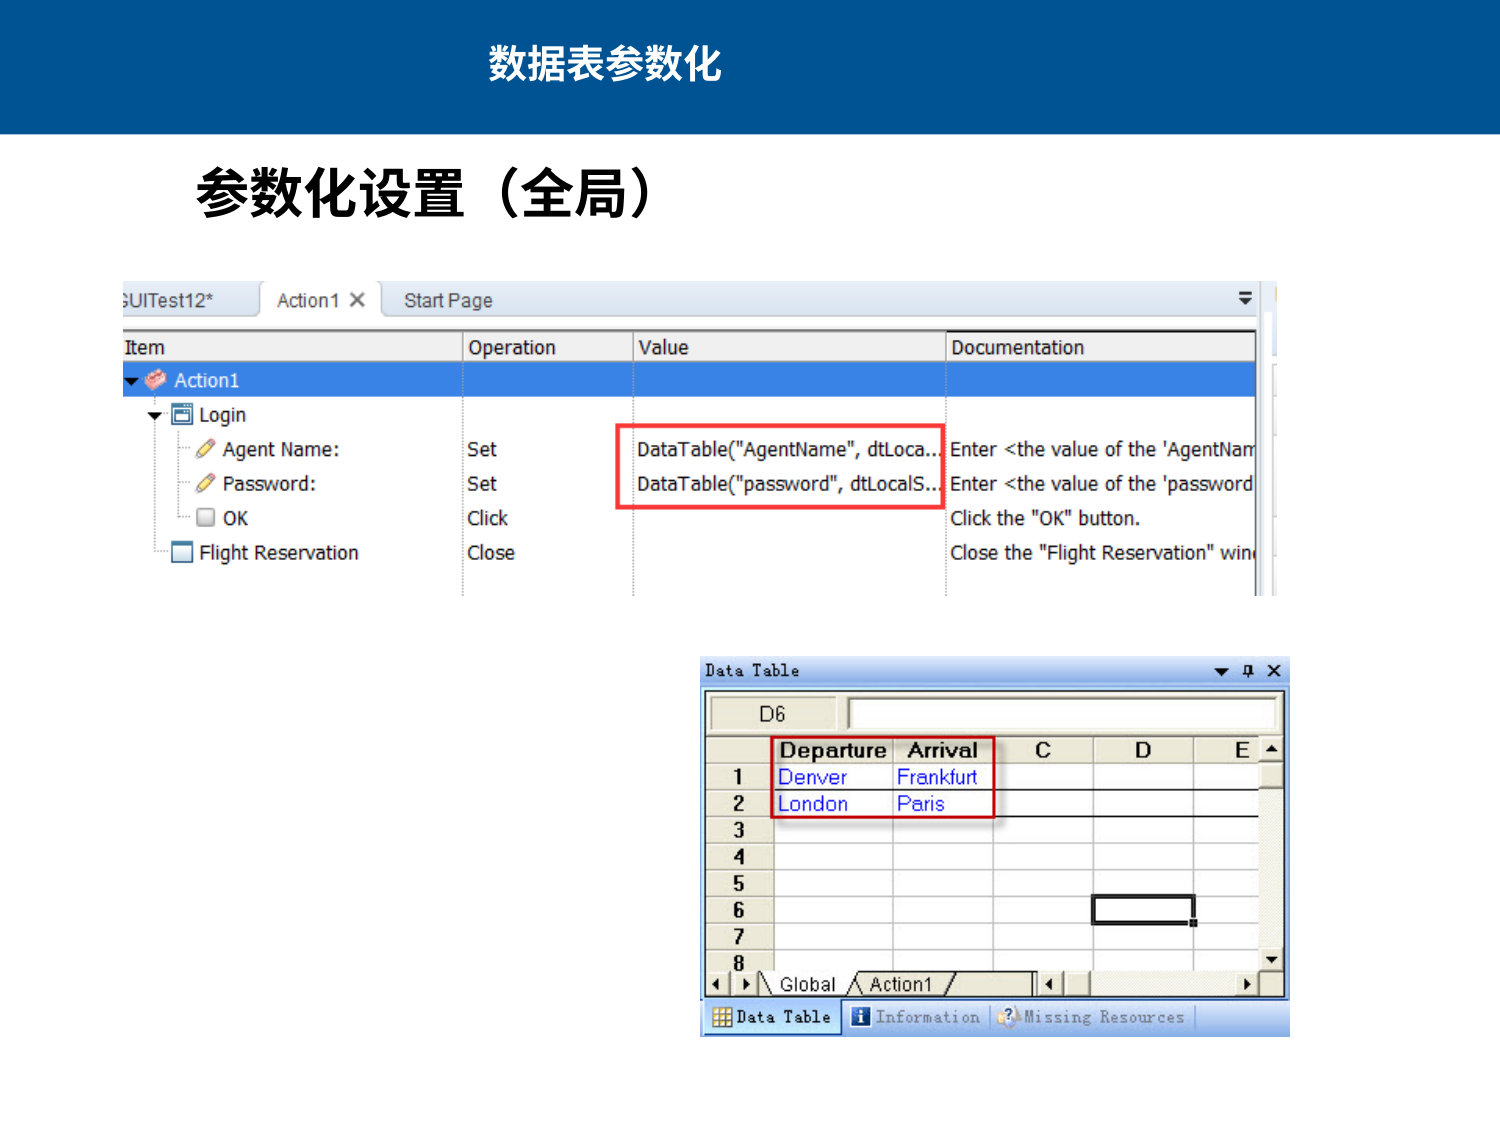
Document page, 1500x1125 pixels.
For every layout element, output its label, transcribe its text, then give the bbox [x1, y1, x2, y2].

title 数据表参数化 [105, 31, 1106, 94]
picture [700, 656, 1291, 1037]
list 参数化设置（全局） [105, 152, 1407, 1008]
picture [123, 281, 1277, 596]
